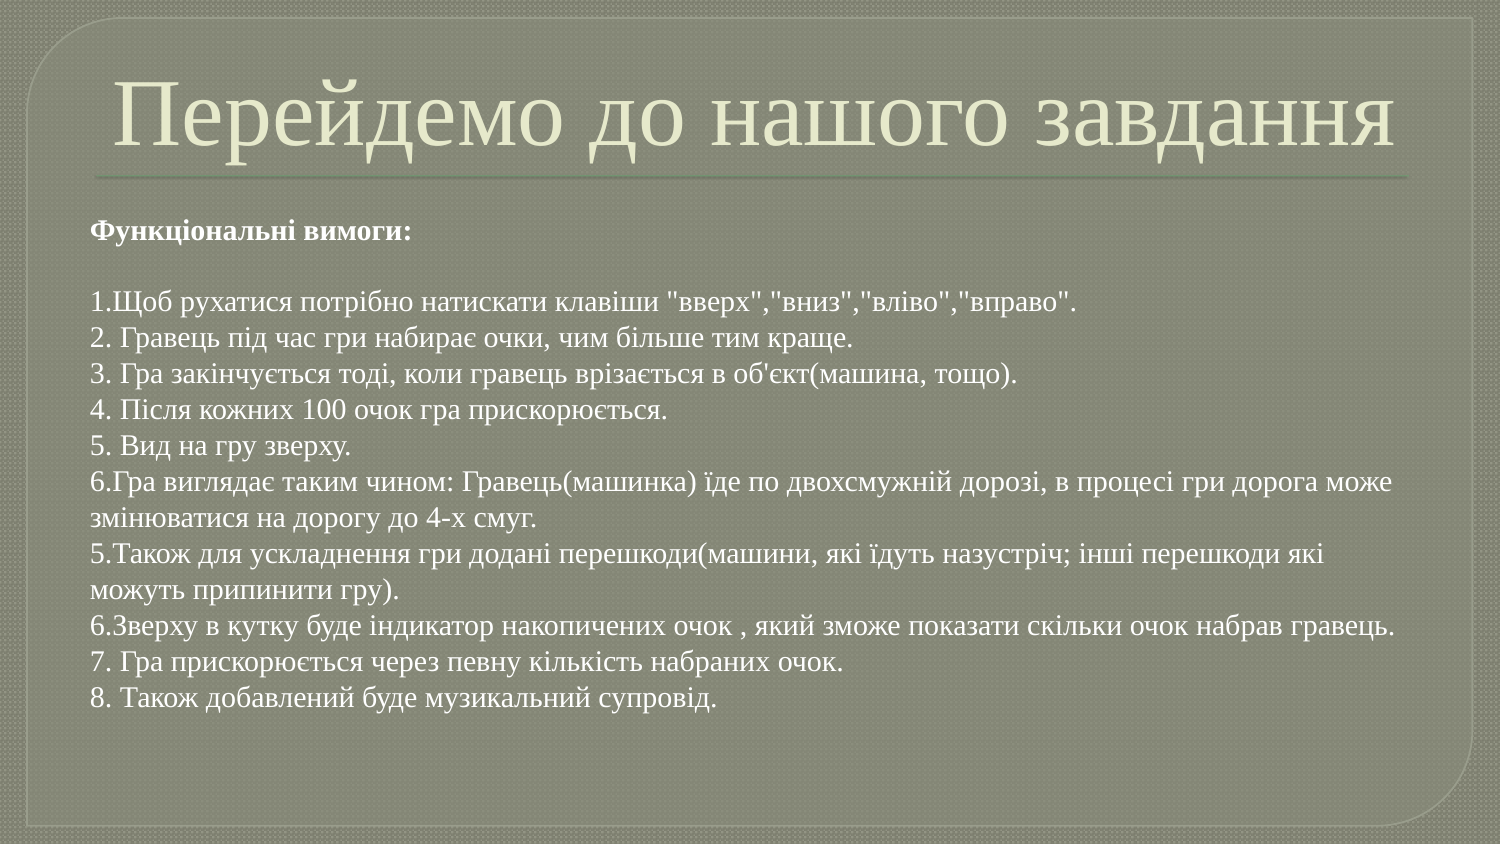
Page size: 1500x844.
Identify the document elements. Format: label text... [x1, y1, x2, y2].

title Перейдемо до нашого завдання [75, 31, 1425, 172]
list Функціональні вимоги: 1.Щоб рухатися потрібно натискати клавіши "вверх","вниз","вліво","вправо". 2. Гравець під час гри набирає очки, чим більше тим краще. 3. Гра закінчується тоді, коли гравець врізається в об'єкт(машина, тощо). 4. Після кожних 100 очок гра прискорюється. 5. Вид на гру зверху. 6.Гра виглядає таким чином: Гравець(машинка) їде по двохсмужній дорозі, в процесі гри дорога може змінюватися на дорогу до 4-х смуг. 5.Також для ускладнення гри додані перешкоди(машини, які їдуть назустріч; інші перешкоди які можуть припинити гру). 6.Зверху в кутку буде індикатор накопичених очок , який зможе показати скільки очок набрав гравець. 7. Гра прискорюється через певну кількість набраних очок. 8. Також добавлений буде музикальний супровід. [75, 202, 1425, 760]
